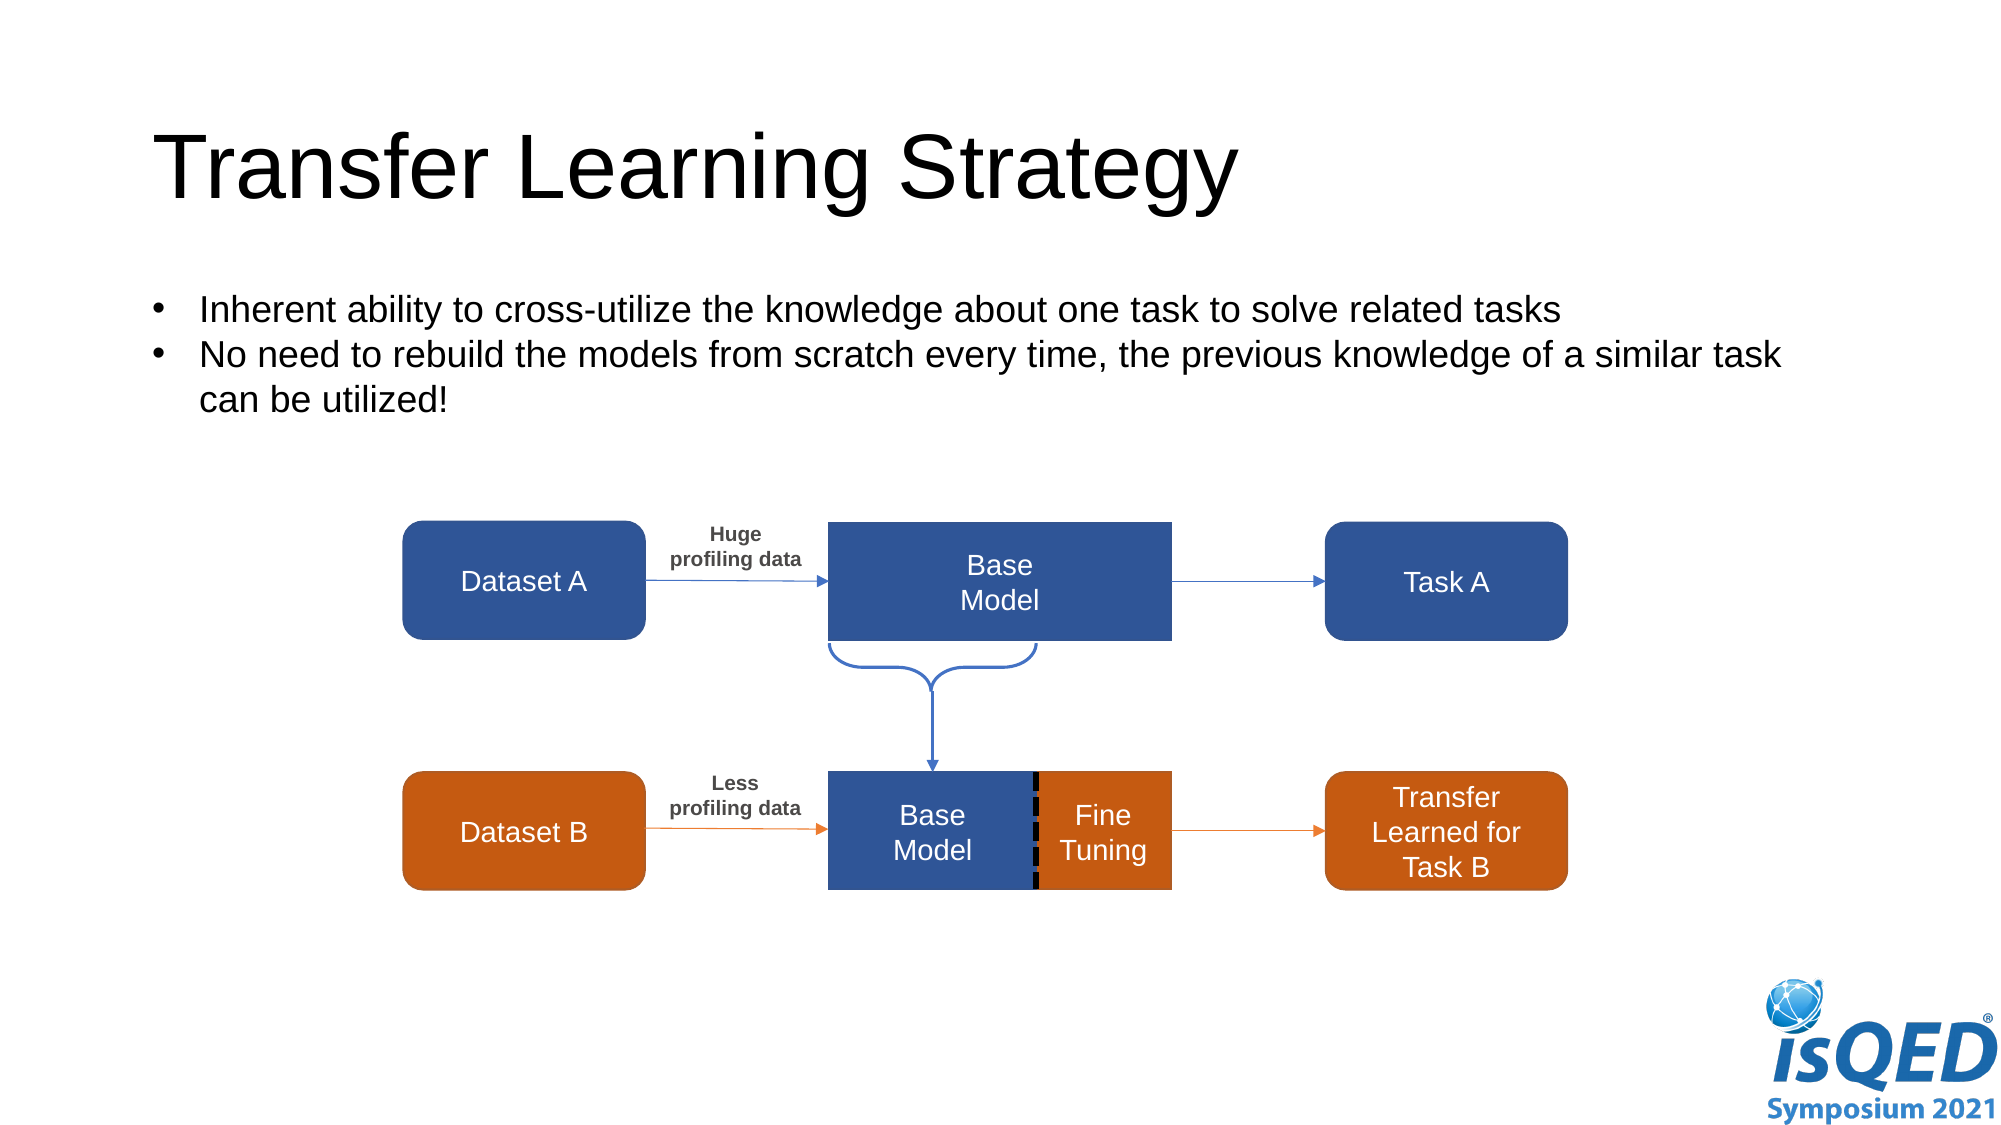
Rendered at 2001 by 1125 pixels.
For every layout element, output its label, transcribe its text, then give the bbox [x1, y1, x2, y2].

text_box [828, 643, 1037, 692]
text_box Dataset B [402, 771, 646, 891]
text_box Dataset A [402, 520, 646, 640]
picture [1763, 977, 2000, 1125]
text_box Base Model [828, 771, 1037, 890]
text_box Fine Tuning [1037, 771, 1172, 890]
title Transfer Learning Strategy [137, 59, 1863, 277]
text_box Less profiling data [654, 762, 817, 828]
text_box Transfer Learned for Task B [1324, 771, 1569, 891]
text_box Inherent ability to cross-utilize the knowledge about one task to solve related tasks No need to rebuild the models from scratch every time, the previous knowledge of a similar task can be utilized! [137, 277, 1863, 427]
text_box Huge profiling data [655, 512, 817, 578]
text_box Task A [1324, 521, 1569, 641]
text_box Base Model [828, 522, 1172, 641]
